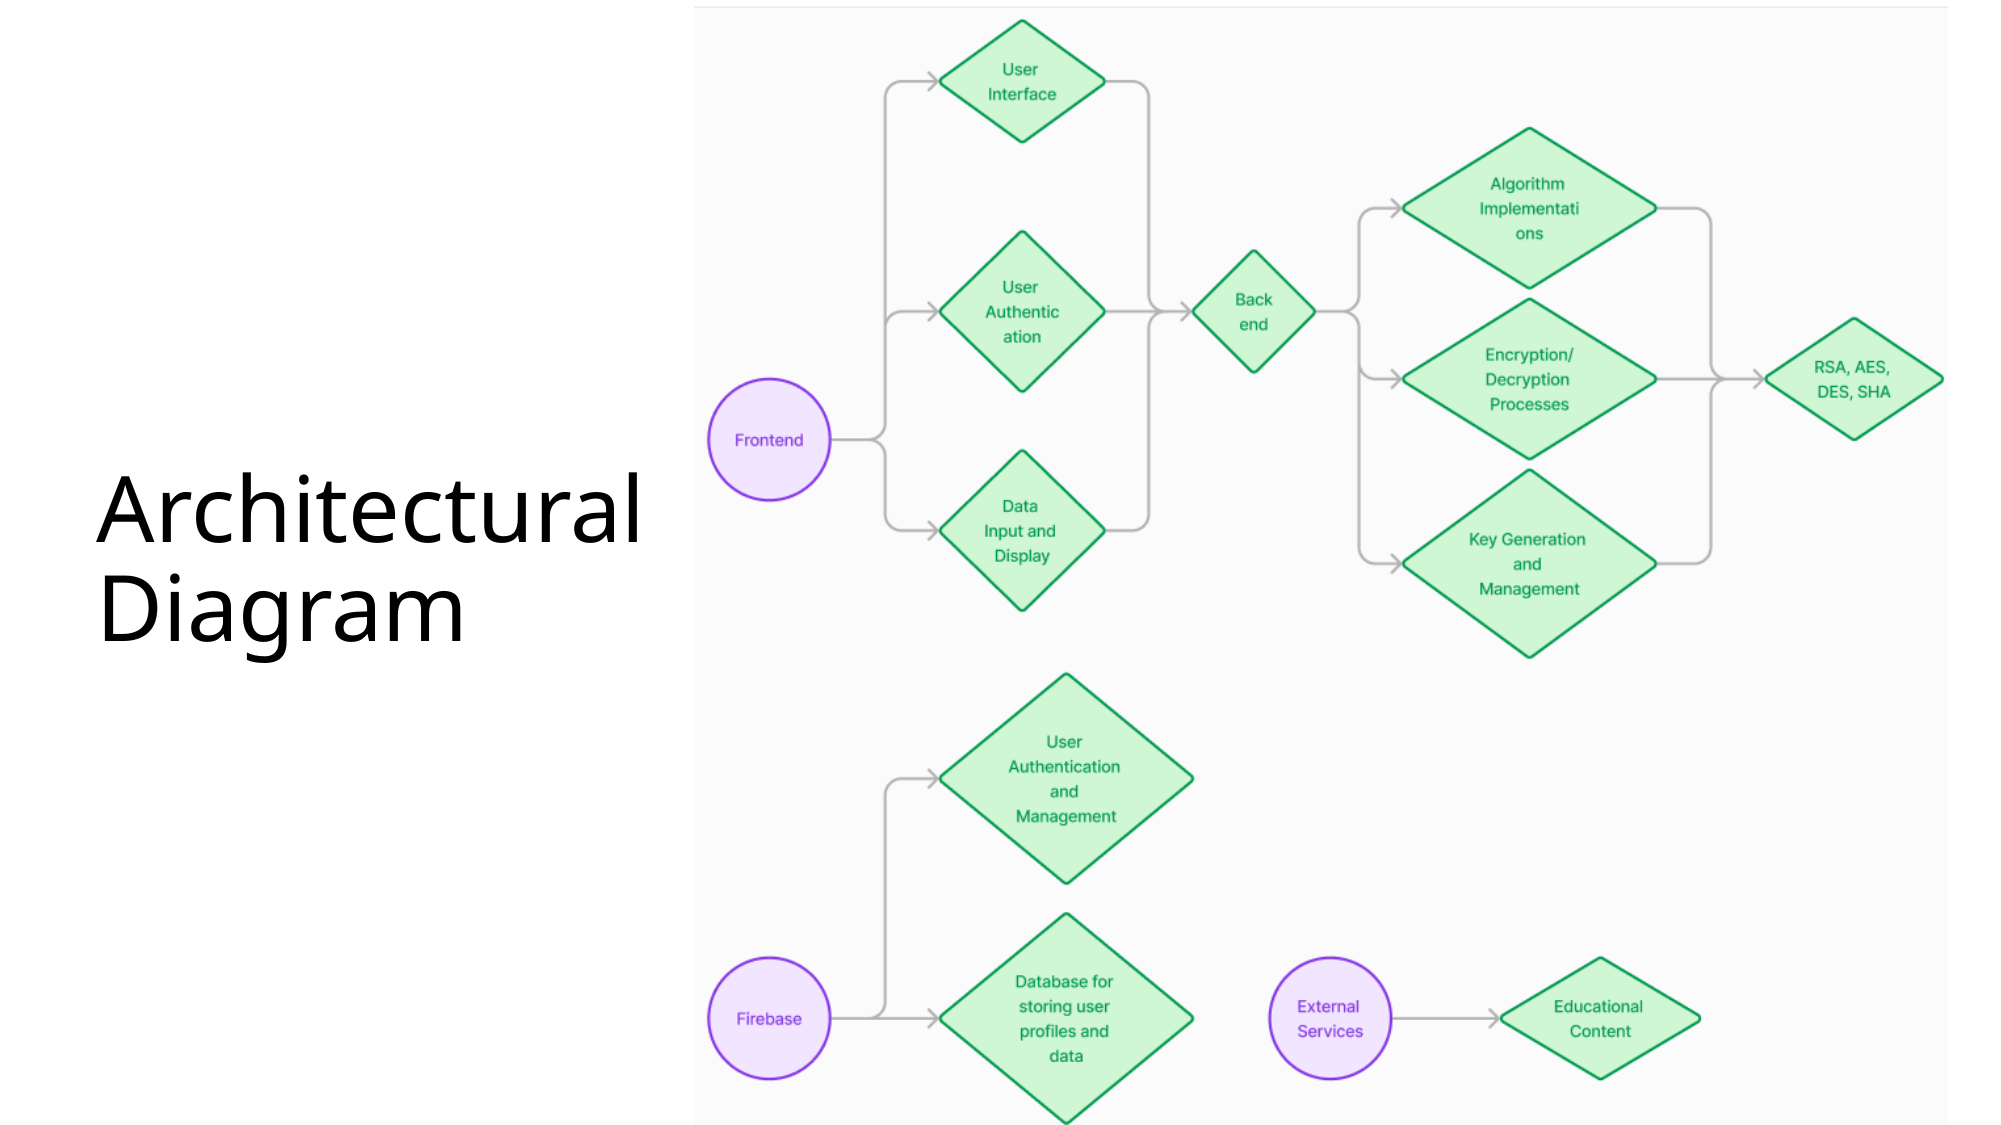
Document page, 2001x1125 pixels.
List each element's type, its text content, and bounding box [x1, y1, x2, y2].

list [693, 3, 1949, 1125]
title Architectural Diagram [81, 453, 693, 672]
